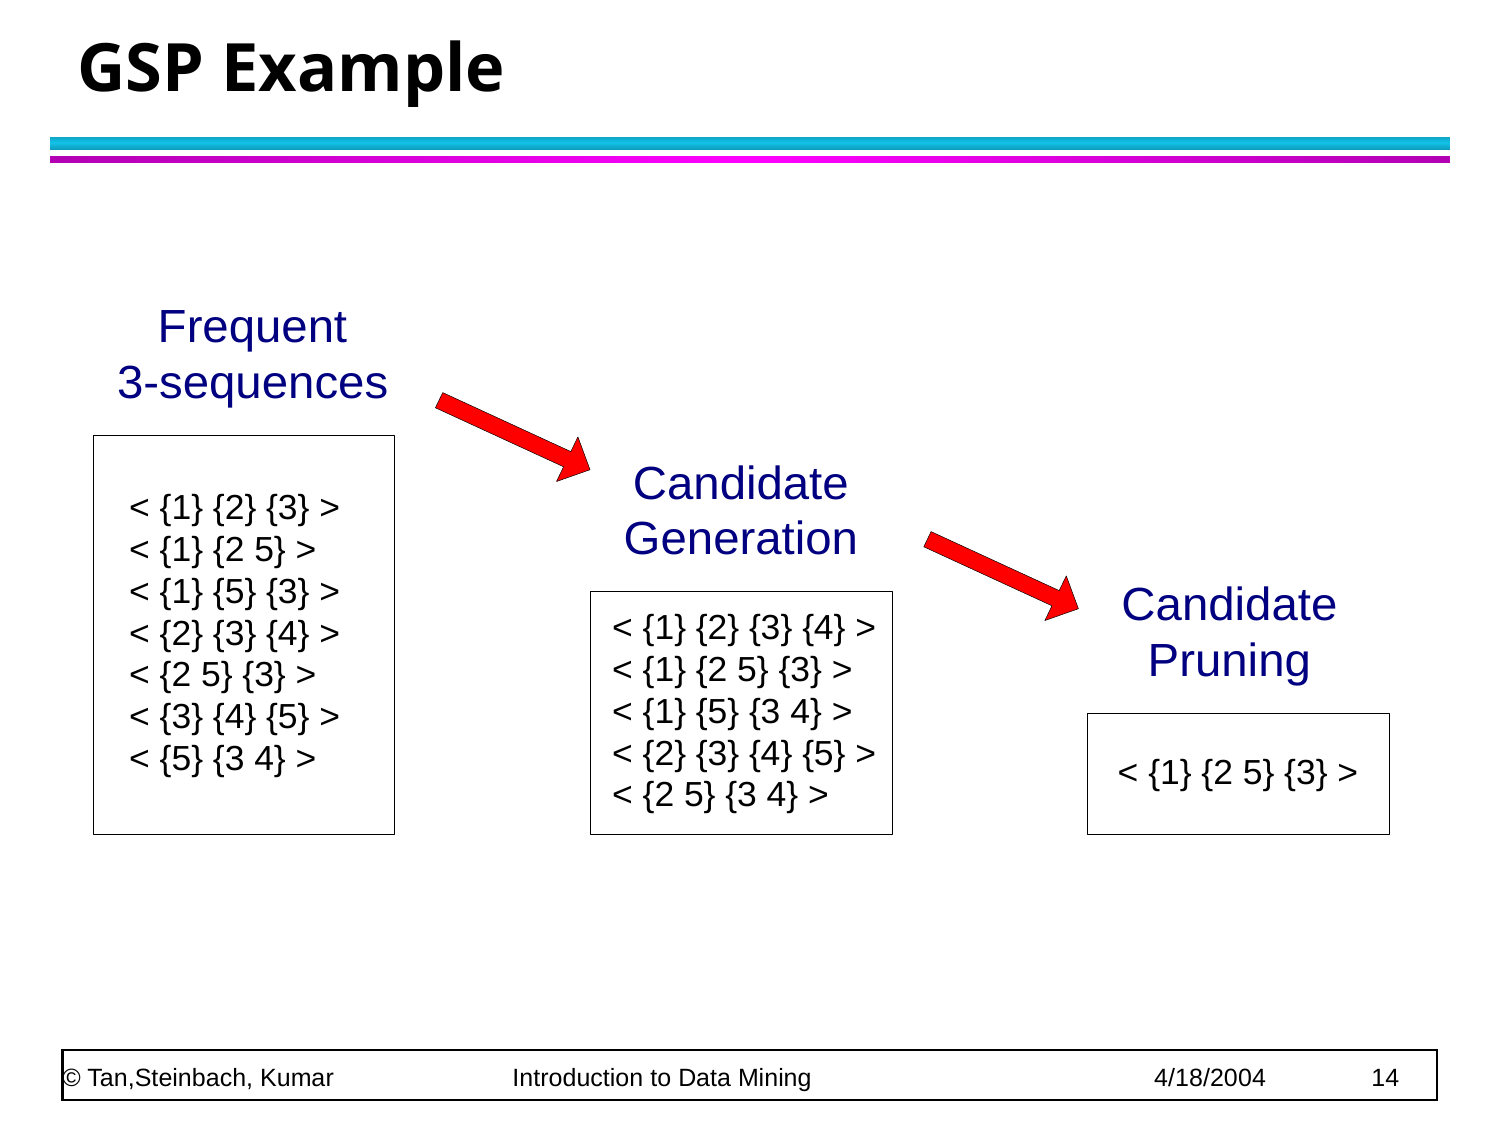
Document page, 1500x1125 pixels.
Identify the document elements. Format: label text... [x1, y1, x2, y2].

title GSP Example [61, 24, 1422, 113]
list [62, 274, 1420, 838]
